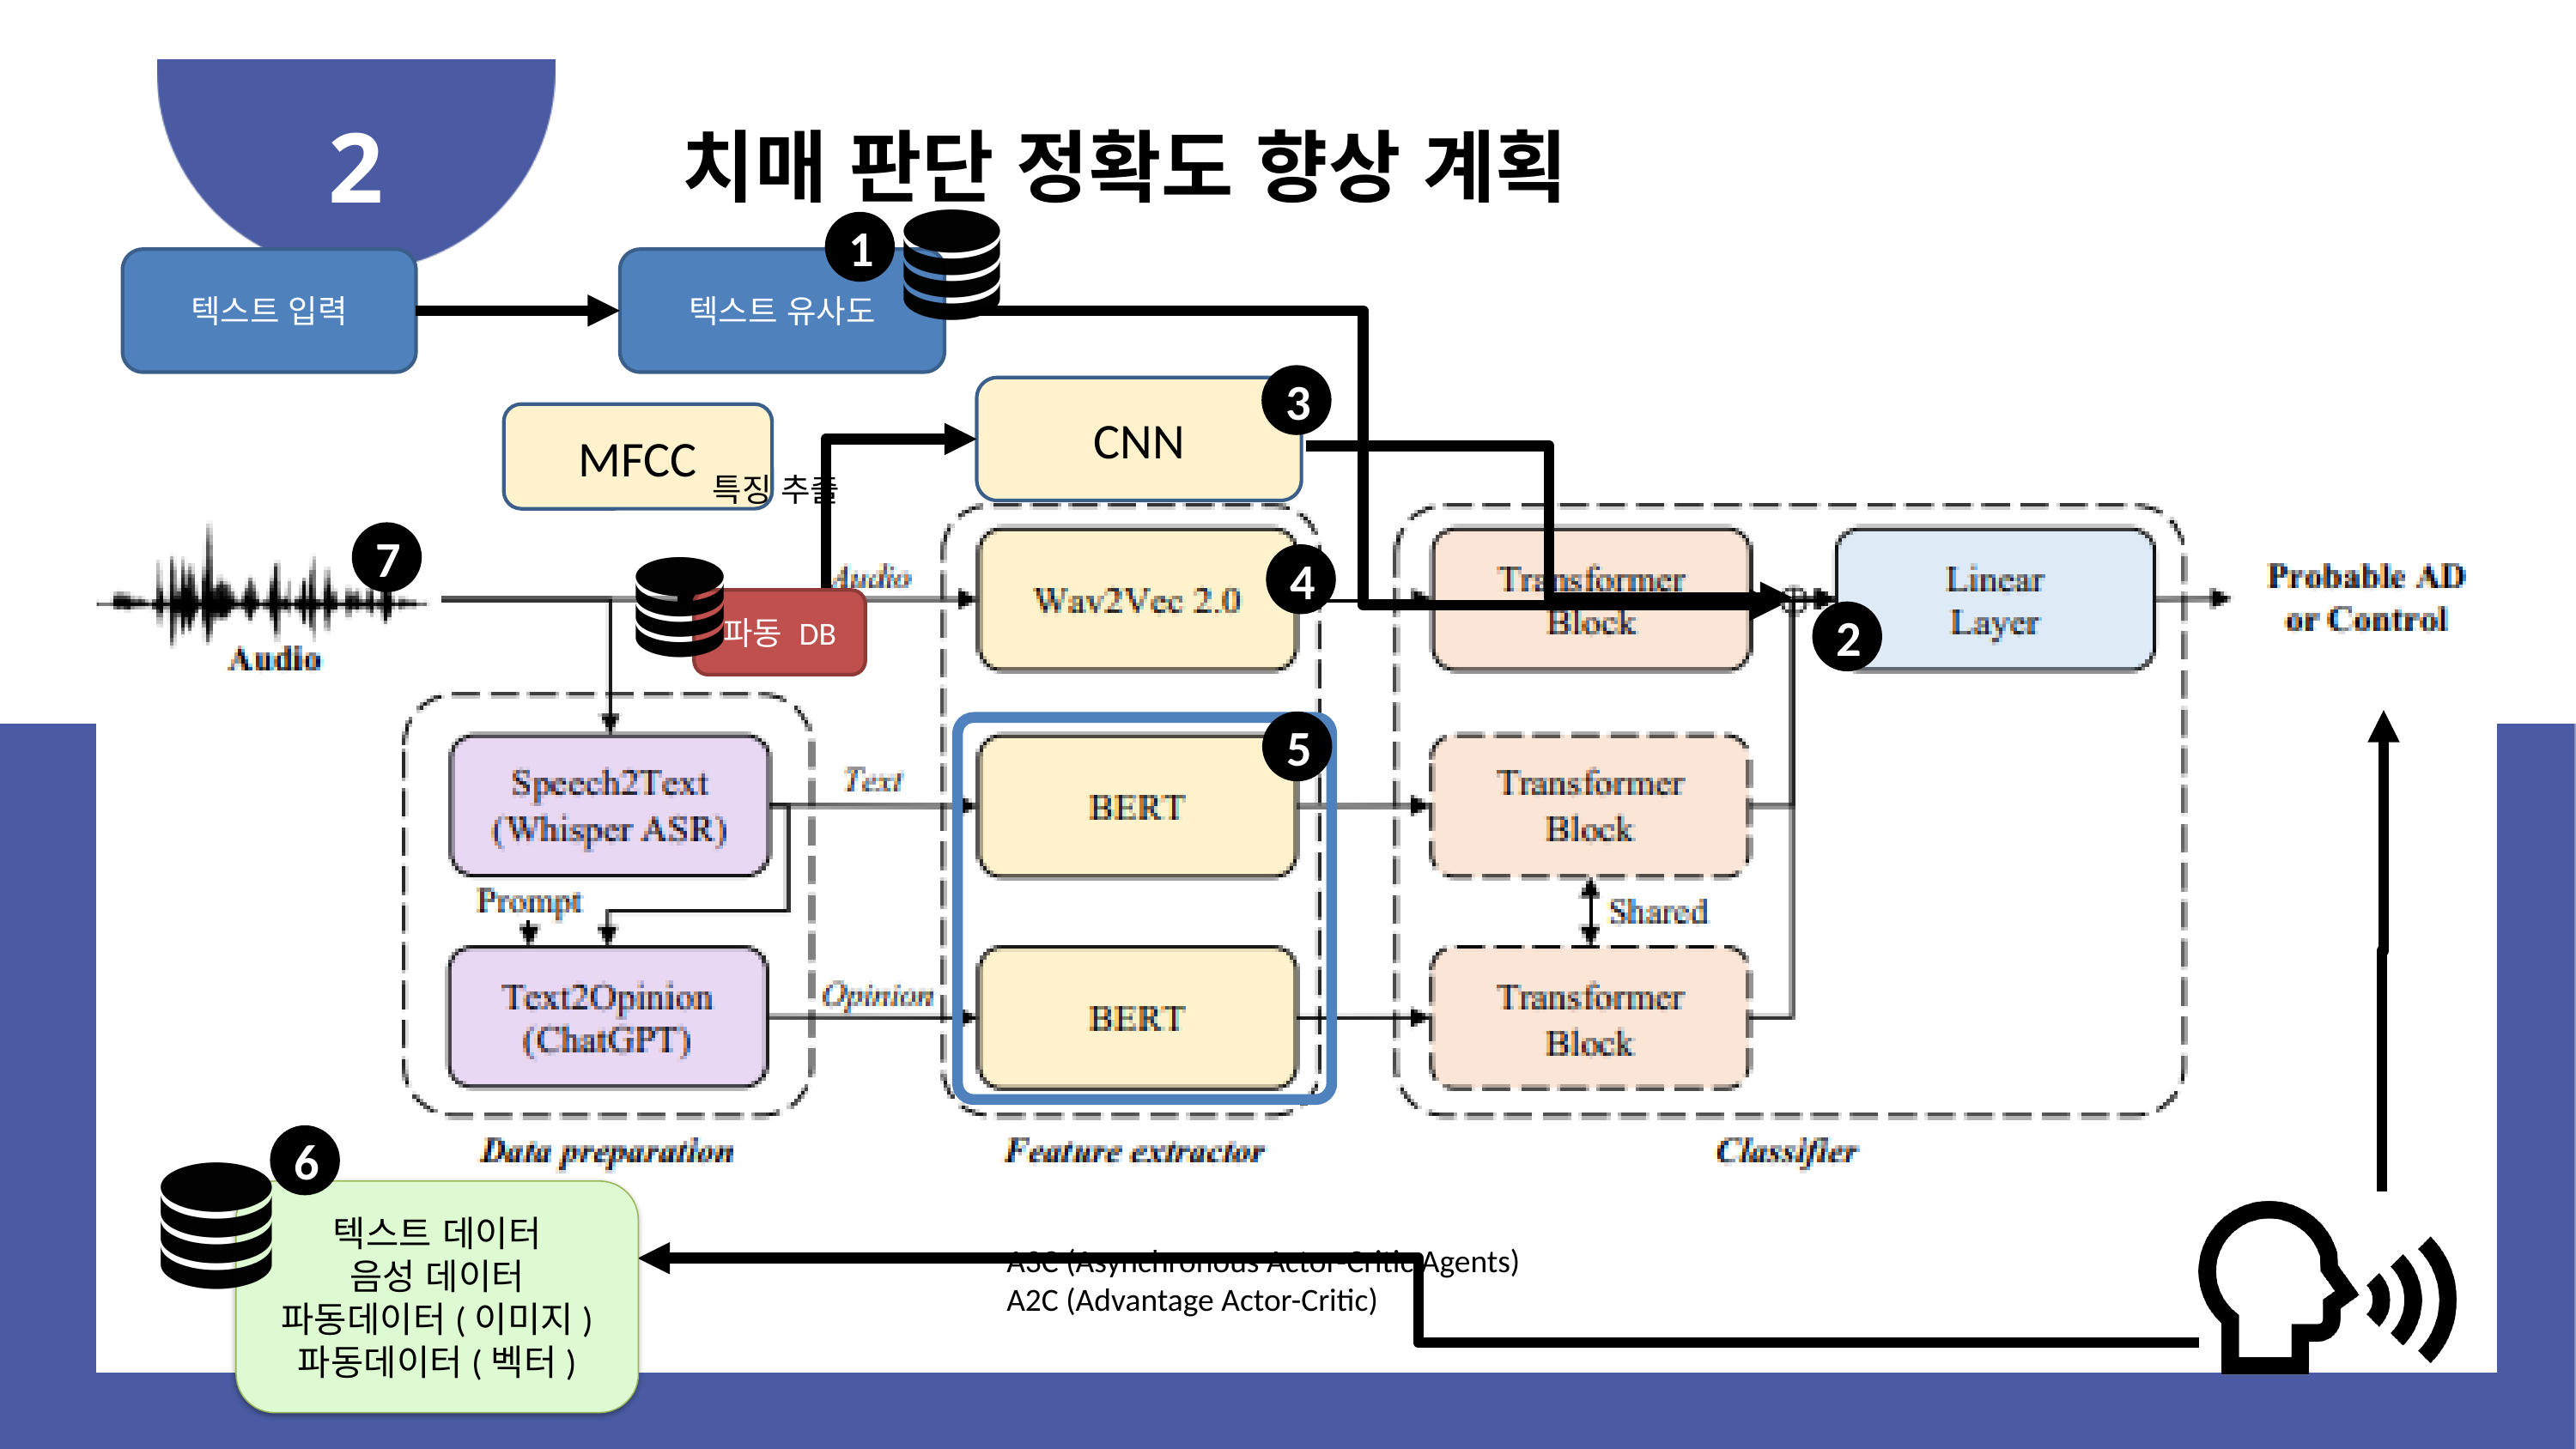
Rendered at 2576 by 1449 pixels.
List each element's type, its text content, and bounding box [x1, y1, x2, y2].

text_box 텍스트 유사도 [617, 247, 889, 308]
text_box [1305, 446, 1793, 598]
picture [96, 209, 2497, 1417]
text_box 치매 판단 정확도 향상 계획 [670, 111, 1583, 218]
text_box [637, 1258, 2200, 1343]
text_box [944, 310, 1783, 605]
text_box 1 [824, 211, 889, 282]
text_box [156, 58, 556, 271]
text_box 텍스트 입력 [120, 247, 418, 308]
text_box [677, 439, 977, 598]
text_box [0, 724, 2576, 1449]
